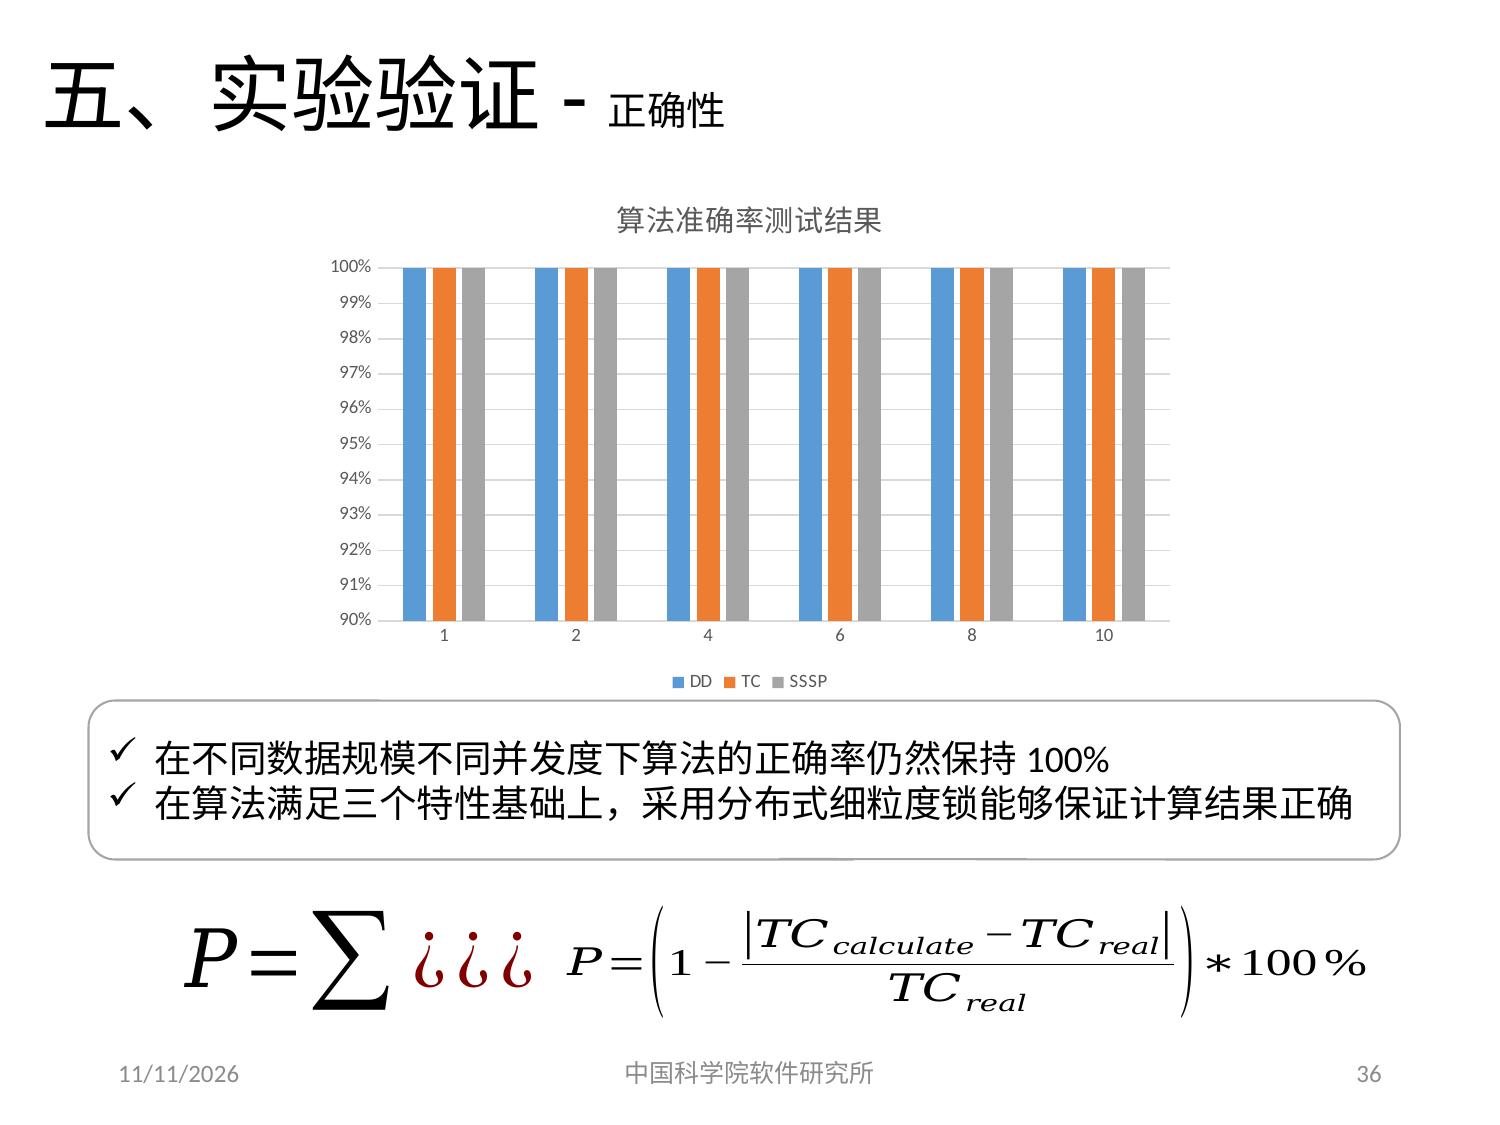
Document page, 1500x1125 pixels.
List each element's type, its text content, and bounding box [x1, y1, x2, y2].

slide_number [103, 1042, 441, 1103]
text_box 在不同数据规模不同并发度下算法的正确率仍然保持100% 在算法满足三个特性基础上，采用分布式细粒度锁能够保证计算结果正确 [87, 699, 1401, 861]
footer 中国科学院软件研究所 [496, 1042, 1004, 1103]
slide_number 36 [1059, 1042, 1397, 1103]
chart [312, 170, 1188, 698]
text_box 五、实验验证-正确性 [26, 44, 1321, 152]
